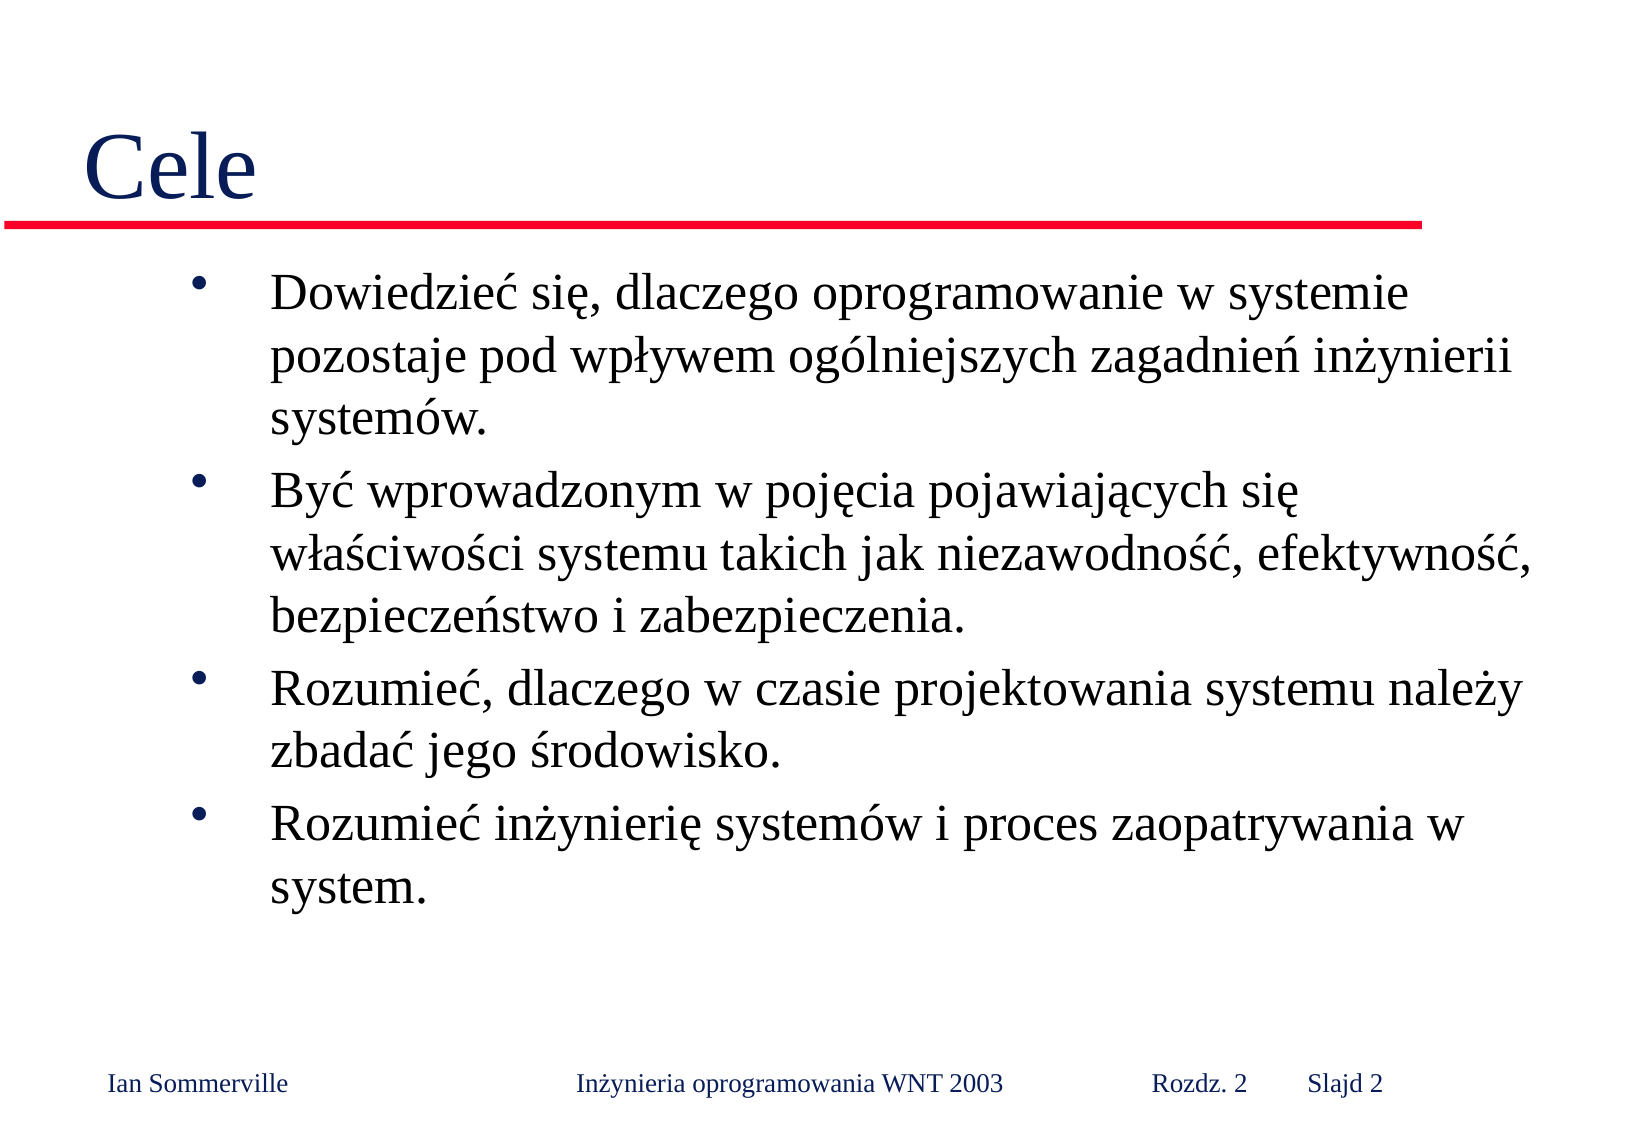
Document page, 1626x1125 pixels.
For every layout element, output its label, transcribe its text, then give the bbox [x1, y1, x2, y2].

title Cele [67, 42, 1456, 226]
list Dowiedzieć się, dlaczego oprogramowanie w systemie pozostaje pod wpływem ogólniejszych zagadnień inżynierii systemów. Być wprowadzonym w pojęcia pojawiających się właściwości systemu takich jak niezawodność, efektywność, bezpieczeństwo i zabezpieczenia. Rozumieć, dlaczego w czasie projektowania systemu należy zbadać jego środowisko. Rozumieć inżynierię systemów i proces zaopatrywania w system. [174, 249, 1563, 929]
